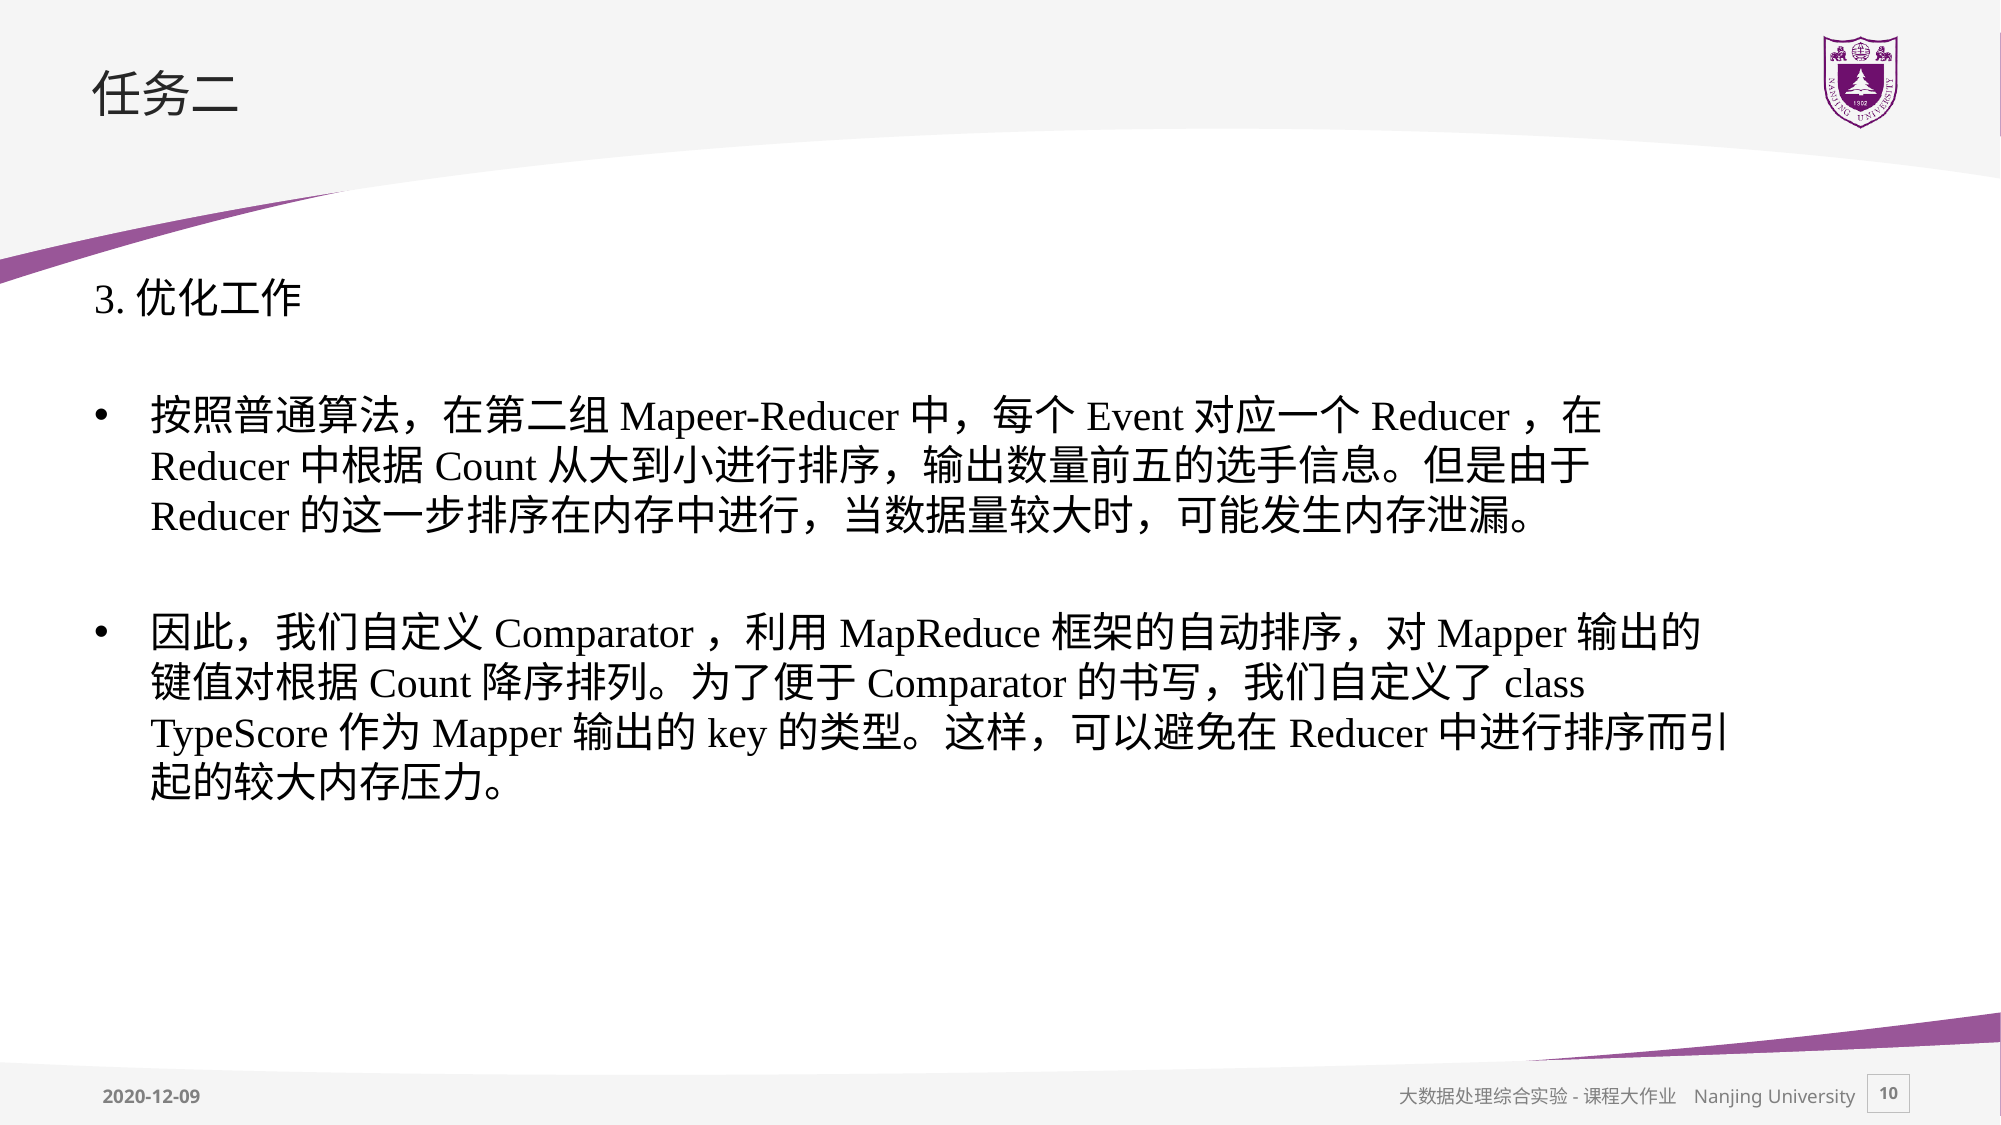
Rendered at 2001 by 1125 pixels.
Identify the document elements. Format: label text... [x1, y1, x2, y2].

text_box 3.优化工作 按照普通算法，在第二组Mapeer-Reducer中，每个Event对应一个Reducer，在Reducer中根据Count从大到小进行排序，输出数量前五的选手信息。但是由于Reducer的这一步排序在内存中进行，当数据量较大时，可能发生内存泄漏。 因此，我们自定义Comparator，利用MapReduce框架的自动排序，对Mapper输出的键值对根据Count降序排列。为了便于Comparator的书写，我们自定义了class TypeScore作为Mapper输出的key的类型。这样，可以避免在Reducer中进行排序而引起的较大内存压力。 [79, 264, 1748, 963]
title 任务二 [79, 57, 1880, 146]
picture [1812, 33, 1909, 130]
